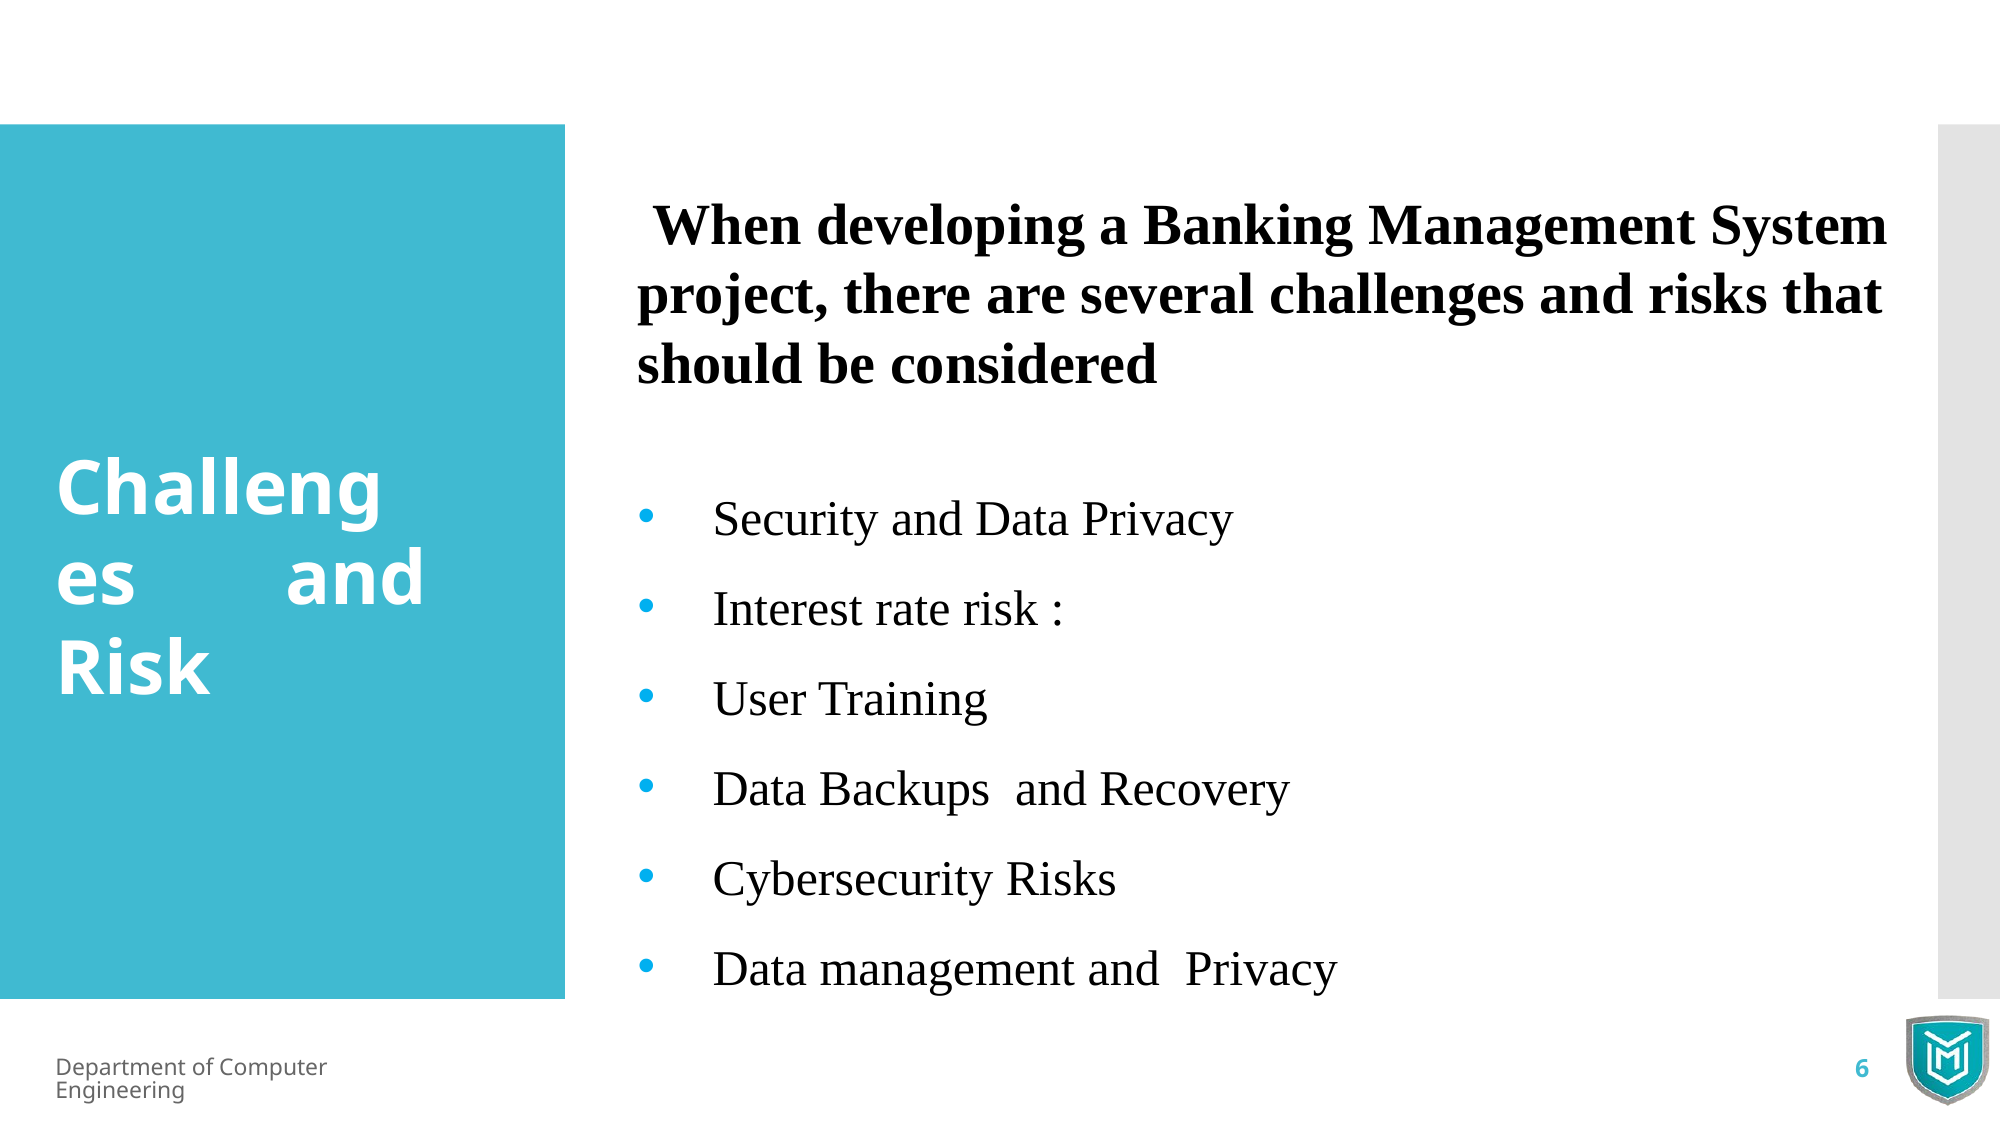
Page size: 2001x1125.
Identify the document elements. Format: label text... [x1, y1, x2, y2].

slide_number 6 [1848, 1061, 1888, 1125]
footer Department of Computer Engineering [53, 1056, 428, 1125]
text_box Challenges and Risk [53, 437, 428, 710]
picture [1896, 995, 2000, 1125]
text_box When developing a Banking Management System project, there are several challenges and risks that should be considered Security and Data Privacy Interest rate risk : User Training Data Backups and Recovery Cybersecurity Risks Data management and Privacy [637, 174, 1925, 996]
